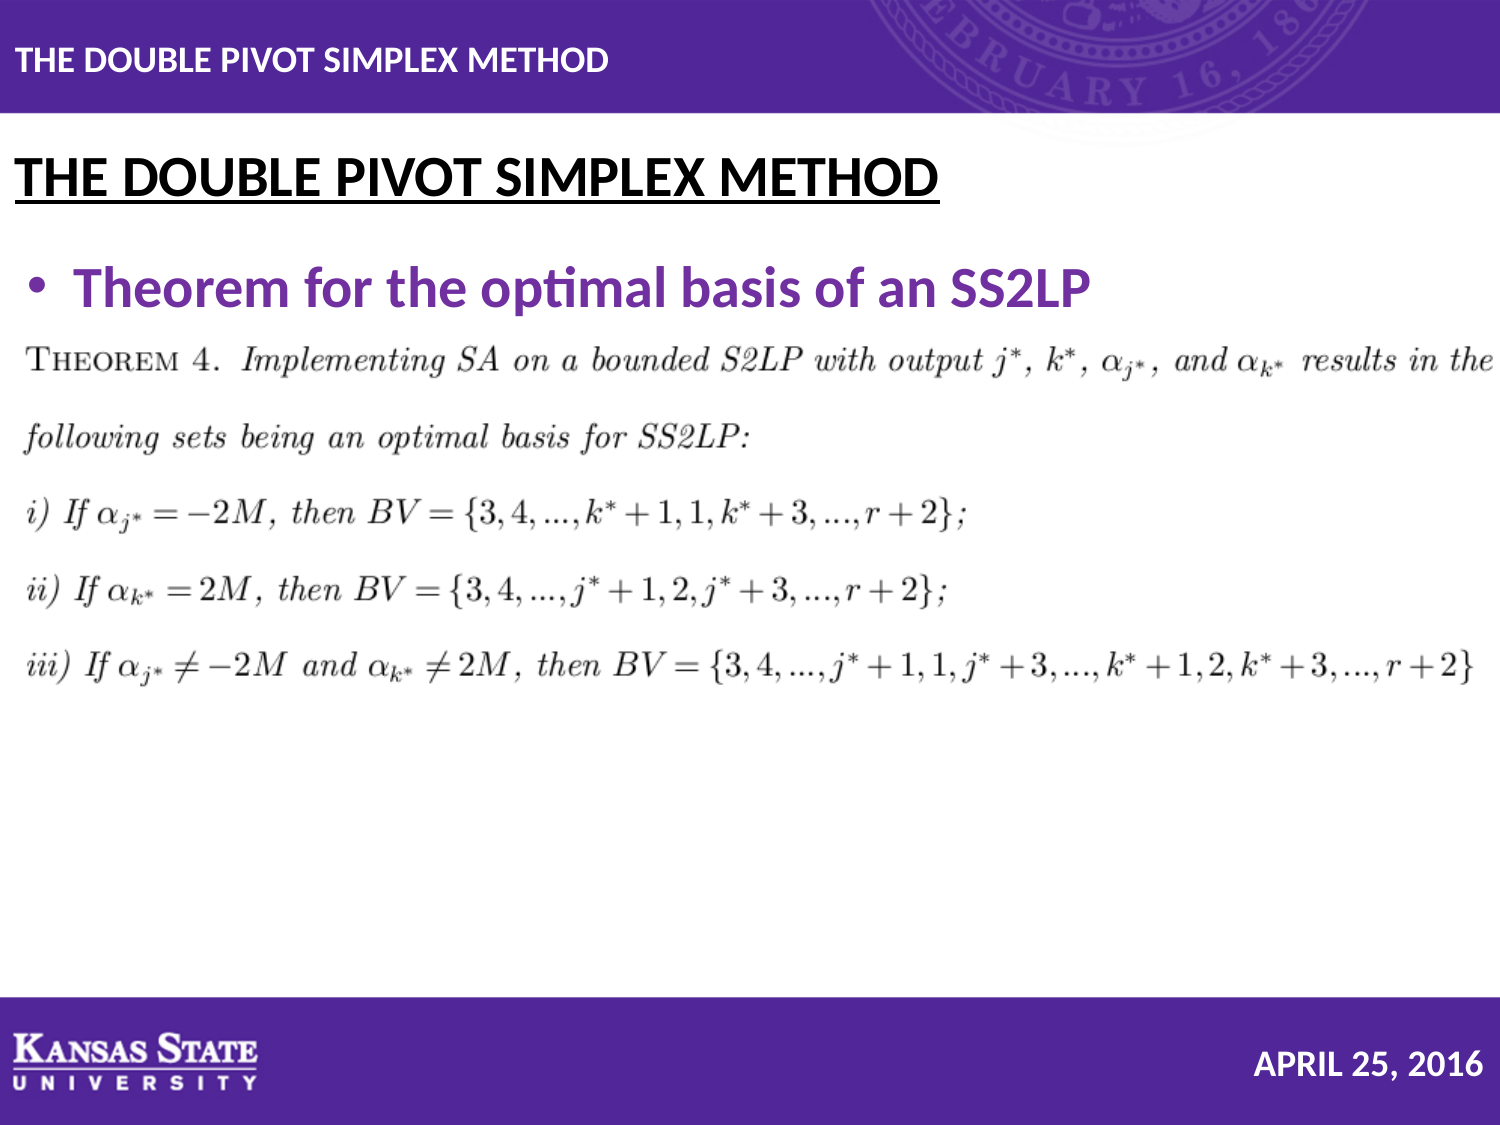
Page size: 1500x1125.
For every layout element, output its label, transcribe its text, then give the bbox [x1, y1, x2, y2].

text_box THE DOUBLE PIVOT SIMPLEX METHOD [0, 27, 936, 87]
picture [0, 0, 1500, 130]
text_box APRIL 25, 2016 [1220, 1031, 1499, 1092]
text_box THE DOUBLE PIVOT SIMPLEX METHOD [0, 130, 1500, 216]
picture [0, 216, 1500, 1125]
text_box Theorem for the optimal basis of an SS2LP [12, 241, 1500, 327]
